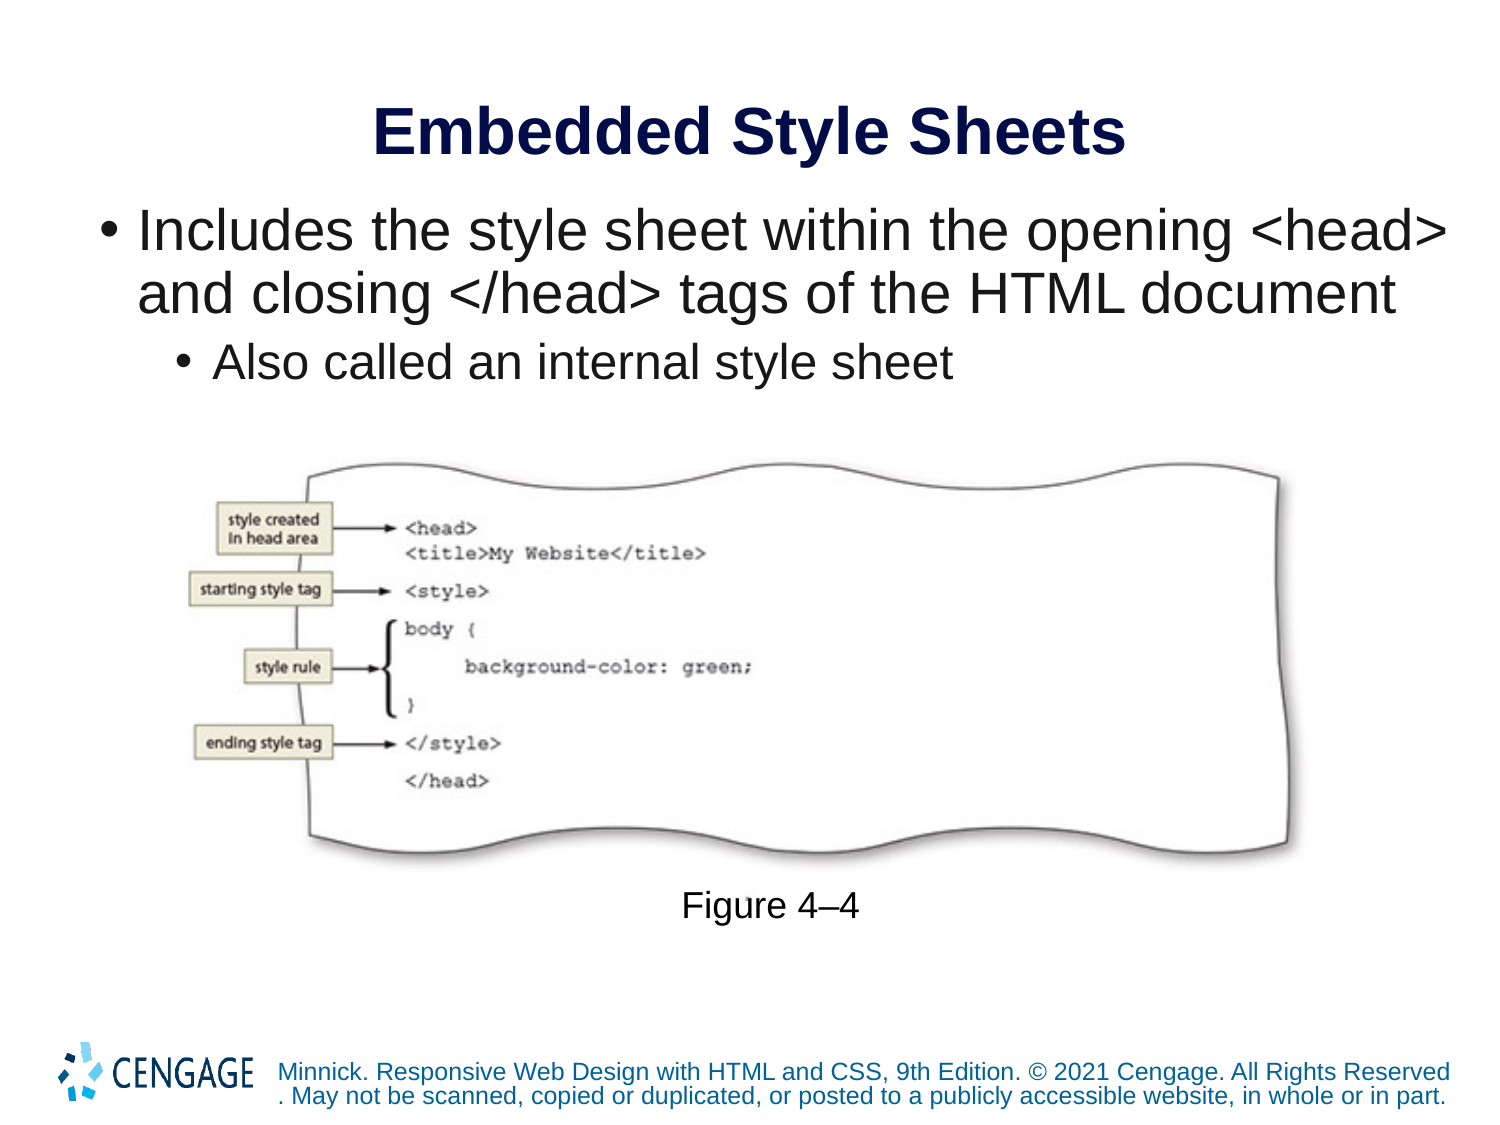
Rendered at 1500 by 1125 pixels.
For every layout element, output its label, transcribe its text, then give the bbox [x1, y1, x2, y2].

footer Minnick. Responsive Web Design with HTML and CSS, 9th Edition. © 2021 Cengage. All Rights Reserved. May not be scanned, copied or duplicated, or posted to a publicly accessible website, in whole or in part. [262, 1040, 1475, 1100]
list Figure 4–4 [681, 901, 894, 948]
picture [58, 1042, 253, 1101]
title Embedded Style Sheets [103, 24, 1397, 175]
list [188, 455, 1311, 901]
list Includes the style sheet within the opening <head> and closing </head> tags of the HTML document Also called an internal style sheet [99, 200, 1475, 1024]
